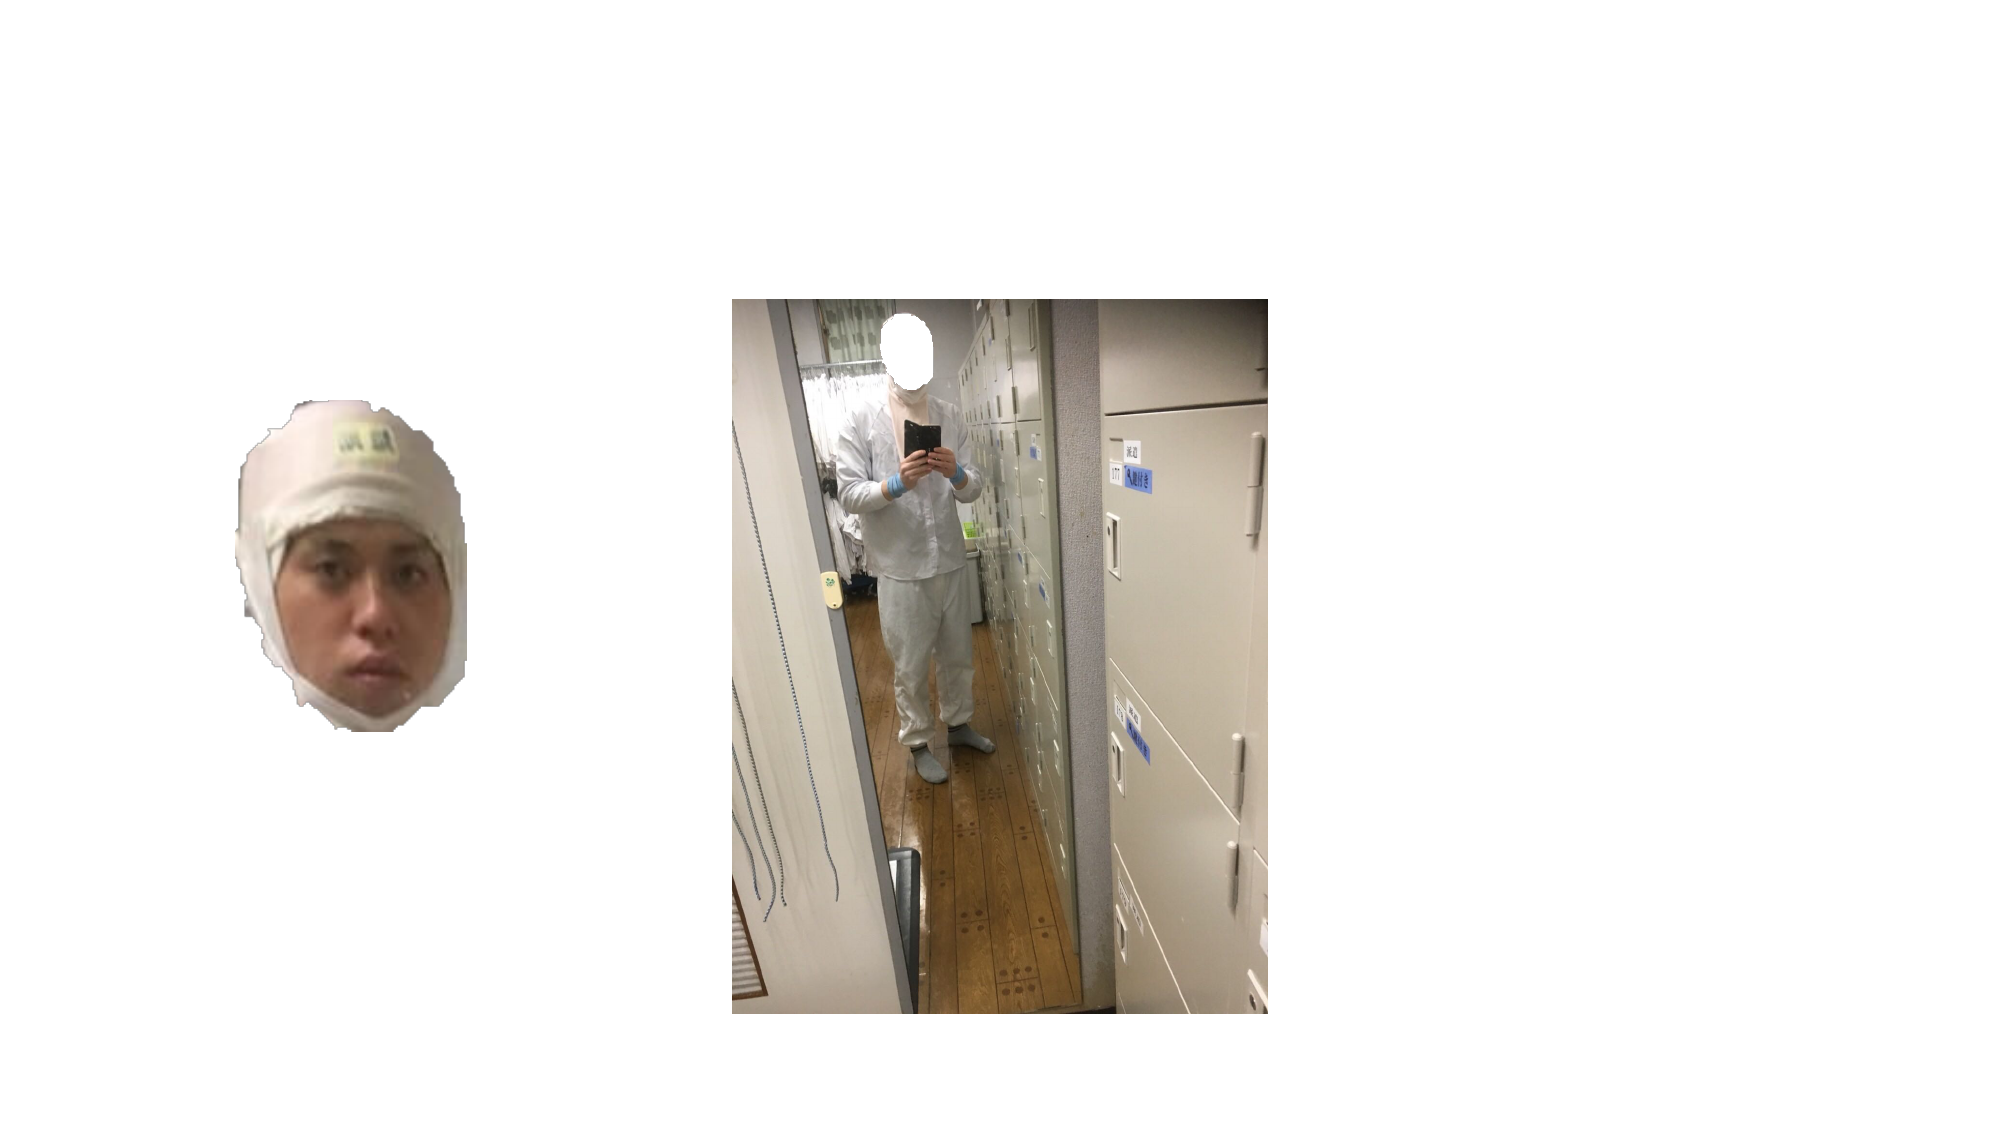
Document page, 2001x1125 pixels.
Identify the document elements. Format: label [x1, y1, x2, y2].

list [732, 299, 1268, 1014]
picture [234, 400, 467, 733]
